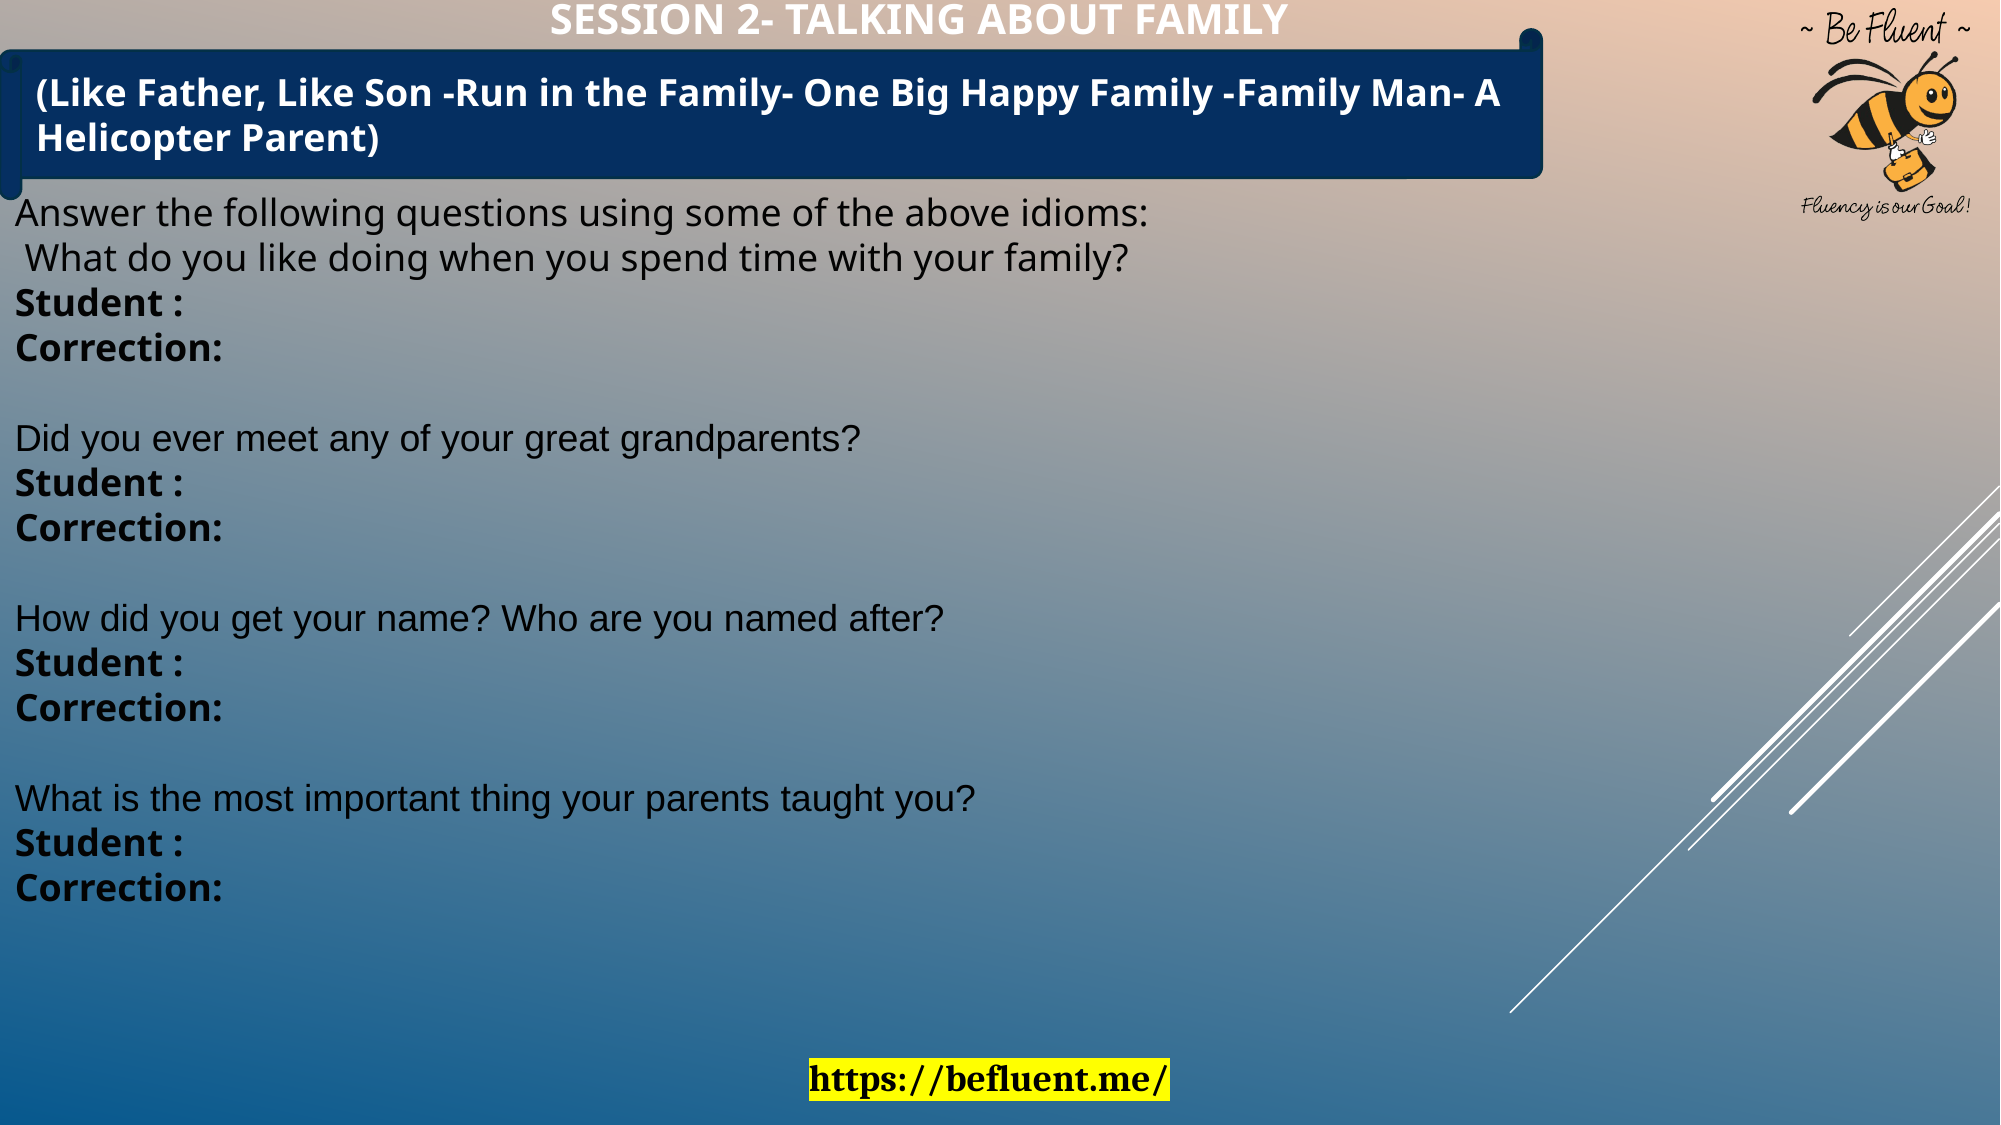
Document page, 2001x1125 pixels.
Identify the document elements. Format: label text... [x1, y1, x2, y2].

picture [1796, 0, 2000, 229]
text_box https://befluent.me/ [457, 1046, 1522, 1107]
text_box (Like Father, Like Son -Run in the Family- One Big Happy Family -Family Man- A Helicopter Parent) [0, 28, 1544, 201]
title Session 2- Talking about Family [155, 0, 1684, 83]
text_box Answer the following questions using some of the above idioms: What do you like doing when you spend time with your family? Student : Correction: Did you ever meet any of your great grandparents? Student : Correction: How did you get your name? Who are you named after? Student : Correction: What is the most important thing your parents taught you? Student : Correction: [0, 181, 1978, 1006]
